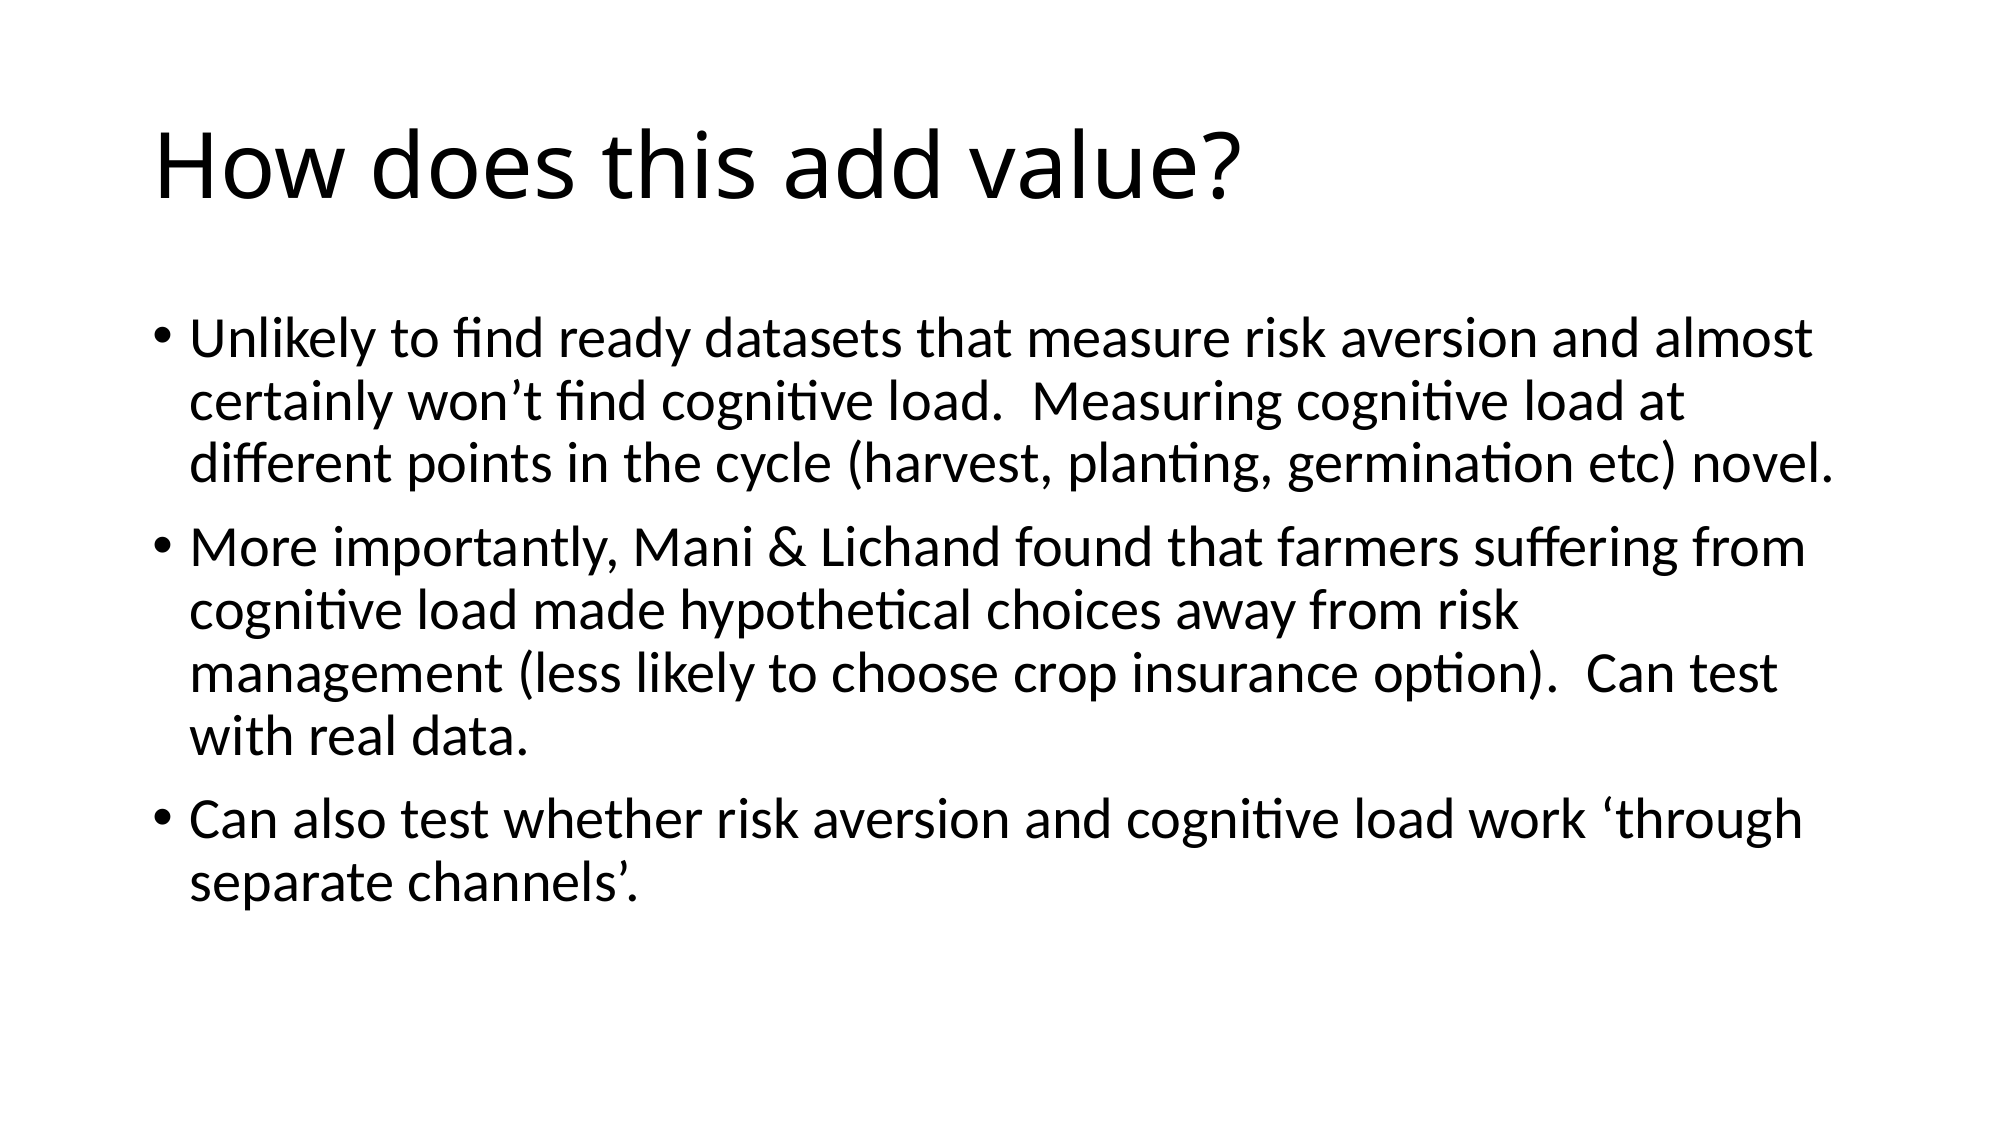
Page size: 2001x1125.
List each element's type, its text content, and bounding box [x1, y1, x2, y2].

title How does this add value ? [137, 59, 1863, 278]
list Unlikely to find ready datasets that measure risk aversion and almost certainly won’t find cognitive load. Measuring cognitive load at different points in the cycle (harvest, planting, germination etc) novel. More importantly, Mani & Lichand found that farmers suffering from cognitive load made hypothetical choices away from risk management (less likely to choose crop insurance option). Can test with real data. Can also test whether risk aversion and cognitive load work ‘through separate channels’. [137, 299, 1863, 1014]
